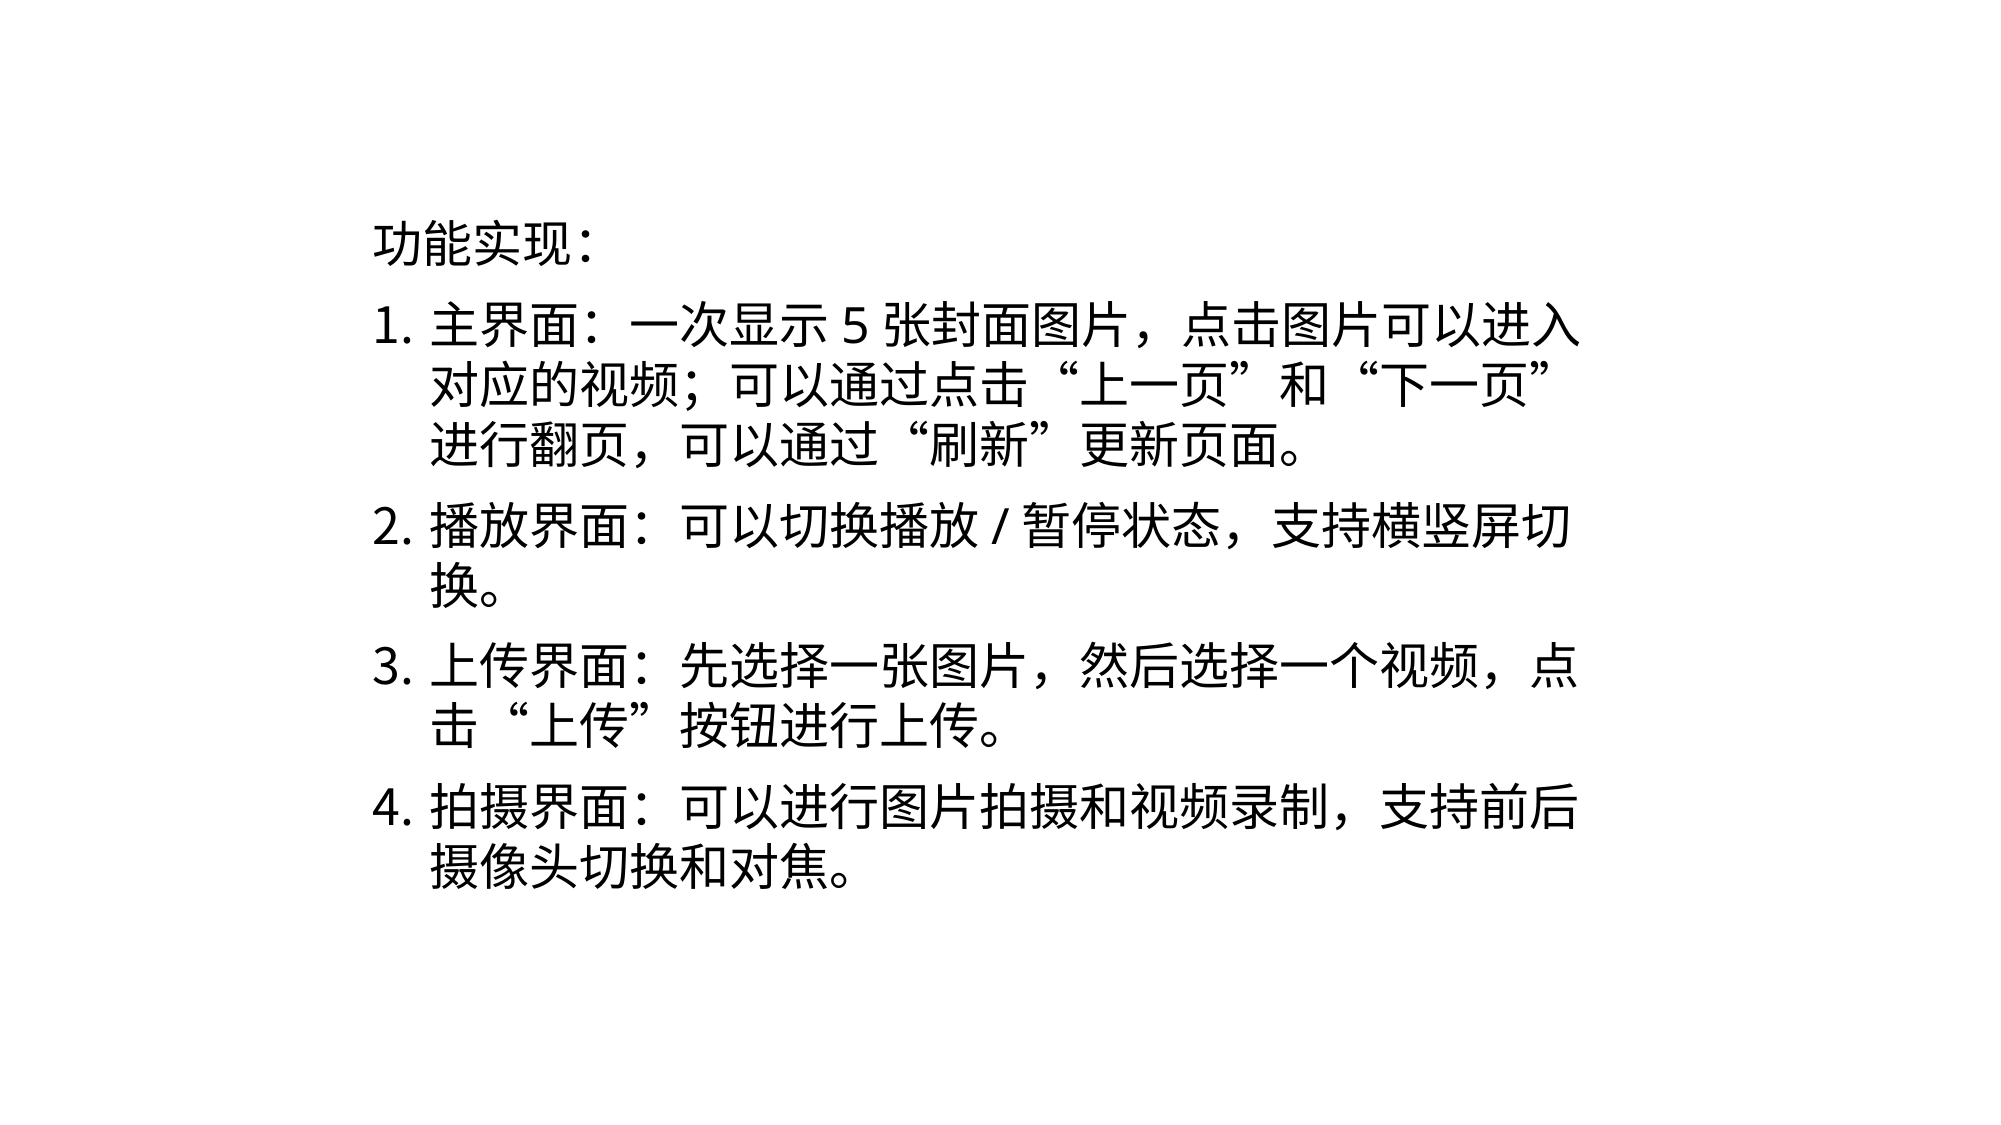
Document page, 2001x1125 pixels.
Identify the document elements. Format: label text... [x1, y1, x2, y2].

text_box 功能实现： 主界面：一次显示5张封面图片，点击图片可以进入对应的视频；可以通过点击“上一页”和“下一页”进行翻页，可以通过“刷新”更新页面。 播放界面：可以切换播放/暂停状态，支持横竖屏切换。 上传界面：先选择一张图片，然后选择一个视频，点击“上传”按钮进行上传。 拍摄界面：可以进行图片拍摄和视频录制，支持前后摄像头切换和对焦。 [358, 204, 1616, 904]
